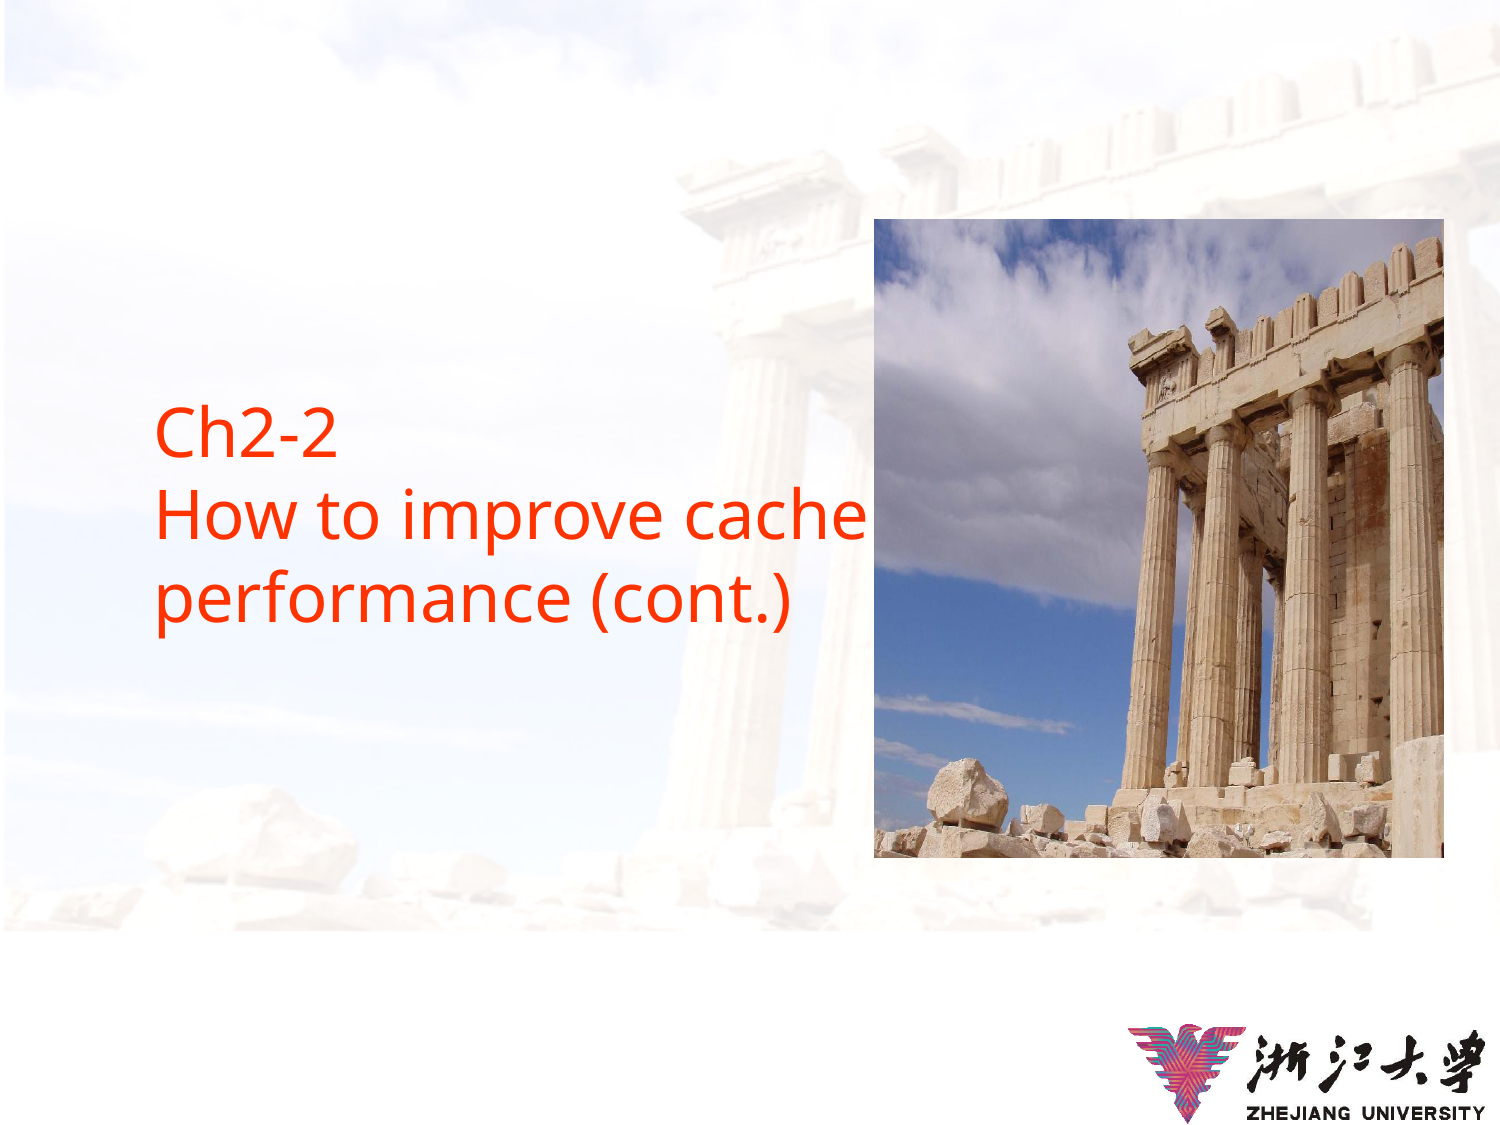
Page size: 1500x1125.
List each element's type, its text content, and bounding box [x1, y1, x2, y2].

picture [0, 0, 1500, 1125]
title Ch2-2 How to improve cache performance (cont.) [138, 338, 1500, 687]
